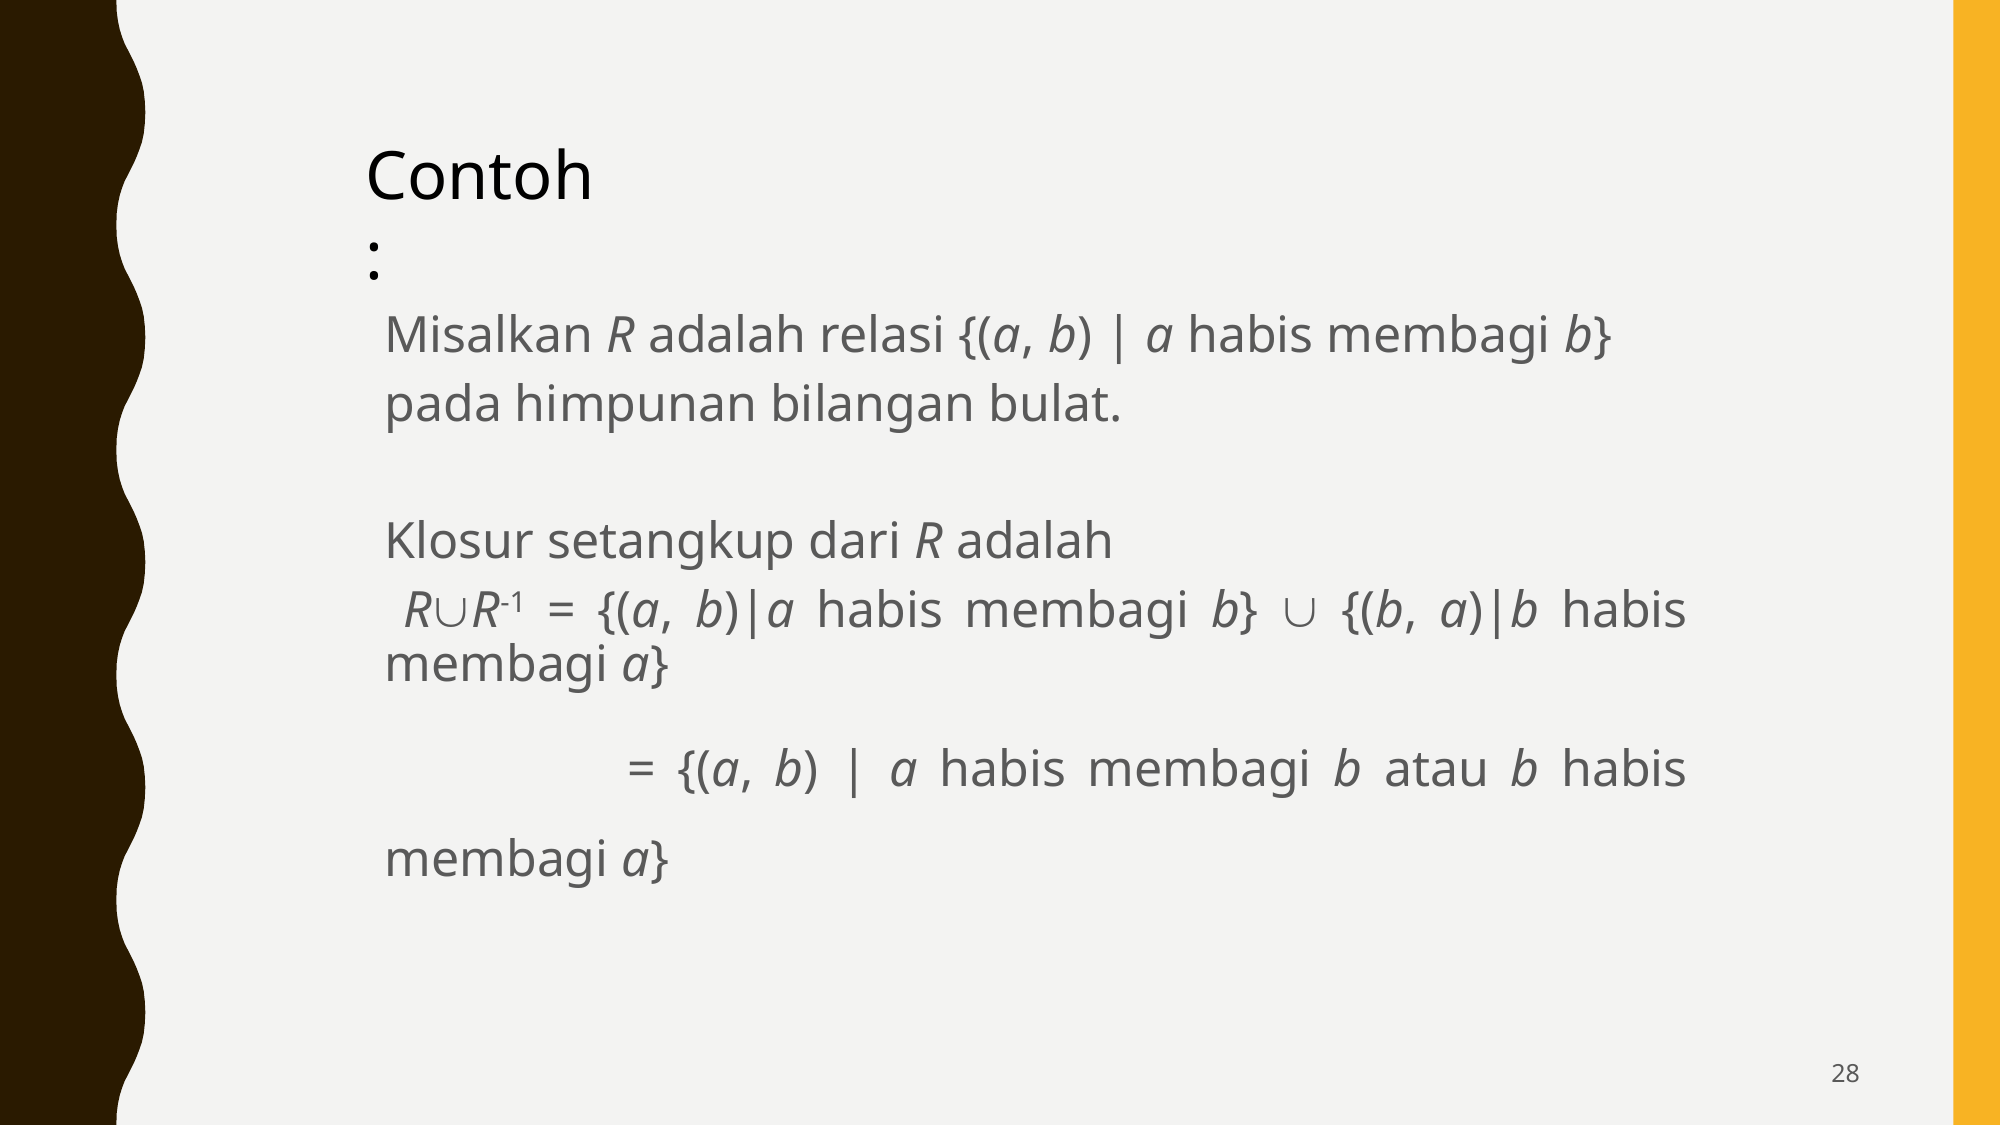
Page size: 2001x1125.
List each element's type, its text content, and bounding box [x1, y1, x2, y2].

list Misalkan R adalah relasi {(a, b) | a habis membagi b} pada himpunan bilangan bulat. Klosur setangkup dari R adalah RR-1 = {(a, b)|a habis membagi b}  {(b, a)|b habis membagi a} = {(a, b) | a habis membagi b atau b habis membagi a} [332, 302, 1704, 988]
text_box Contoh: [350, 125, 622, 380]
slide_number 28 [1412, 1045, 1875, 1103]
